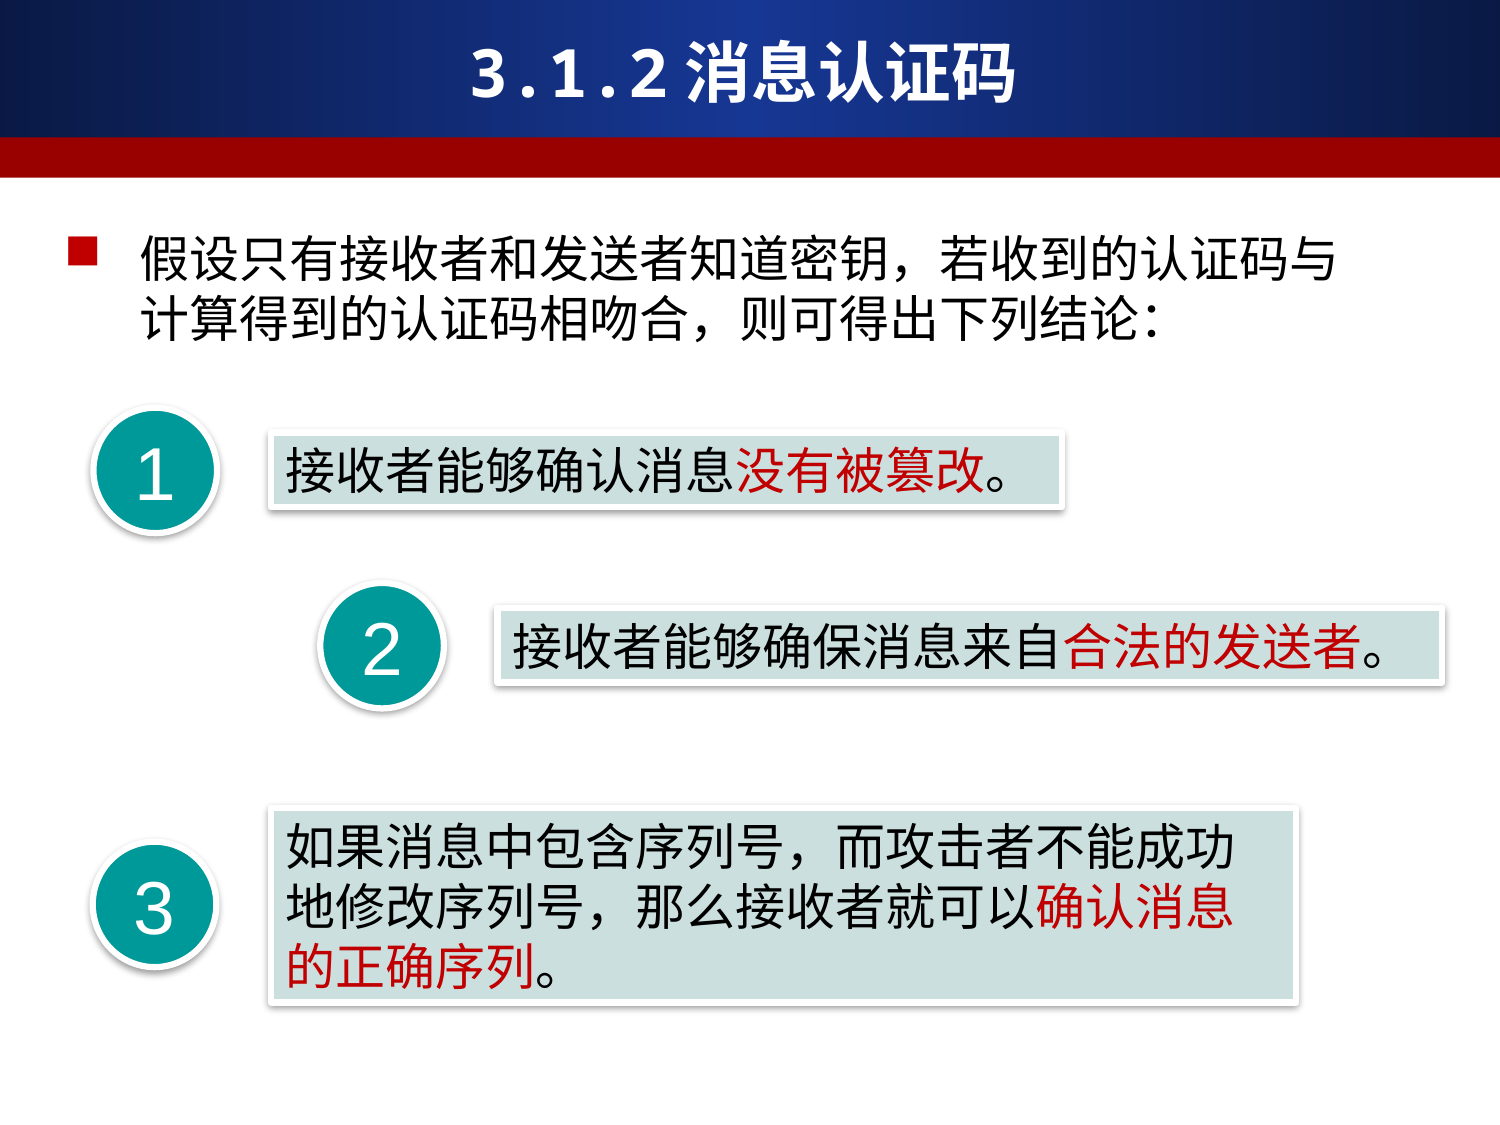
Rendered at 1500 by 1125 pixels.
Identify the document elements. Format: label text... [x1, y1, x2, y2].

text_box 接收者能够确认消息没有被篡改。 [268, 429, 1065, 510]
text_box 假设只有接收者和发送者知道密钥，若收到的认证码与计算得到的认证码相吻合，则可得出下列结论： [48, 218, 1362, 357]
text_box 接收者能够确保消息来自合法的发送者。 [494, 605, 1445, 686]
text_box 3 [89, 838, 220, 971]
text_box 2 [317, 579, 448, 712]
title 3.1.2消息认证码 [50, 24, 1438, 118]
text_box 1 [90, 404, 221, 537]
text_box 如果消息中包含序列号，而攻击者不能成功地修改序列号，那么接收者就可以确认消息的正确序列。 [268, 805, 1299, 1006]
